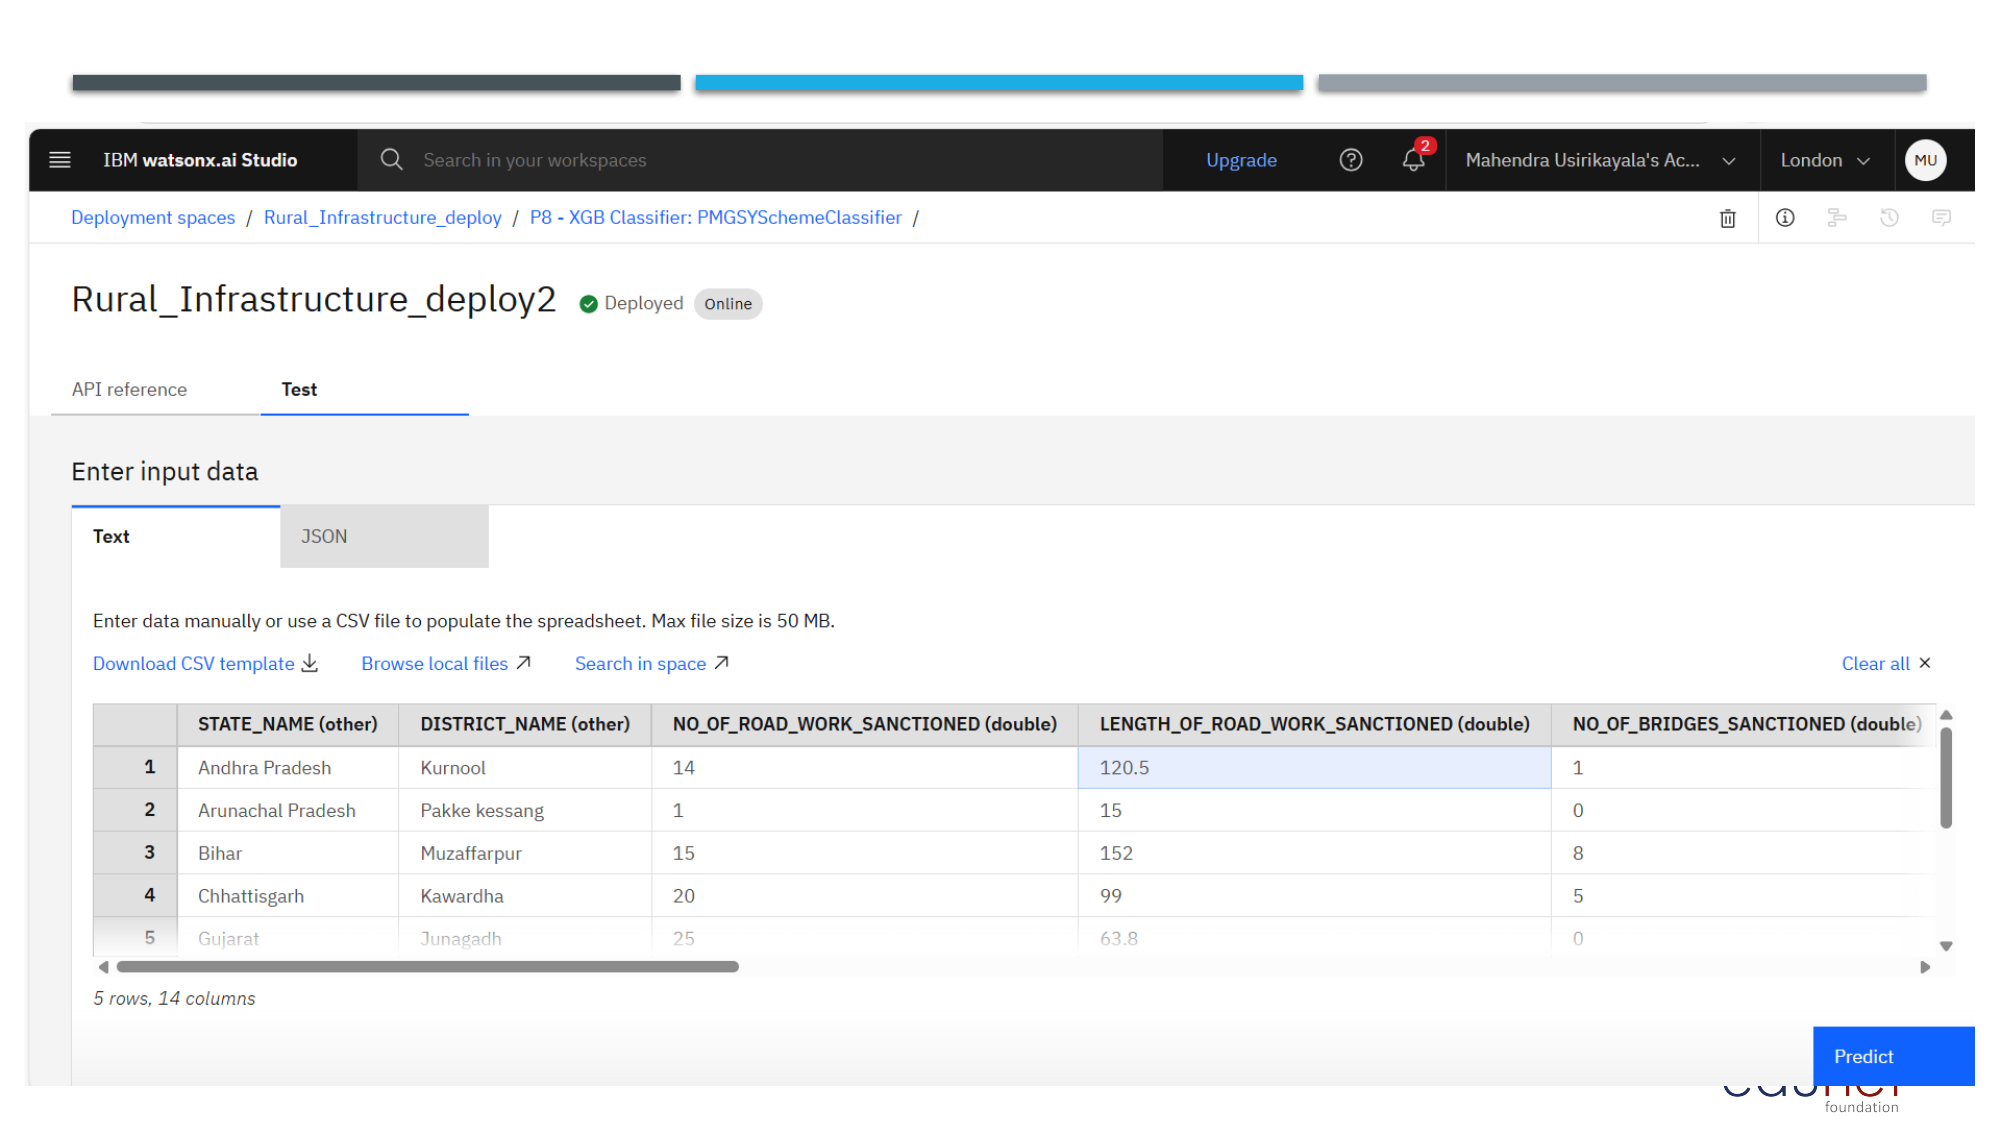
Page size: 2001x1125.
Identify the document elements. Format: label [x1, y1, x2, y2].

picture [24, 122, 1976, 1116]
